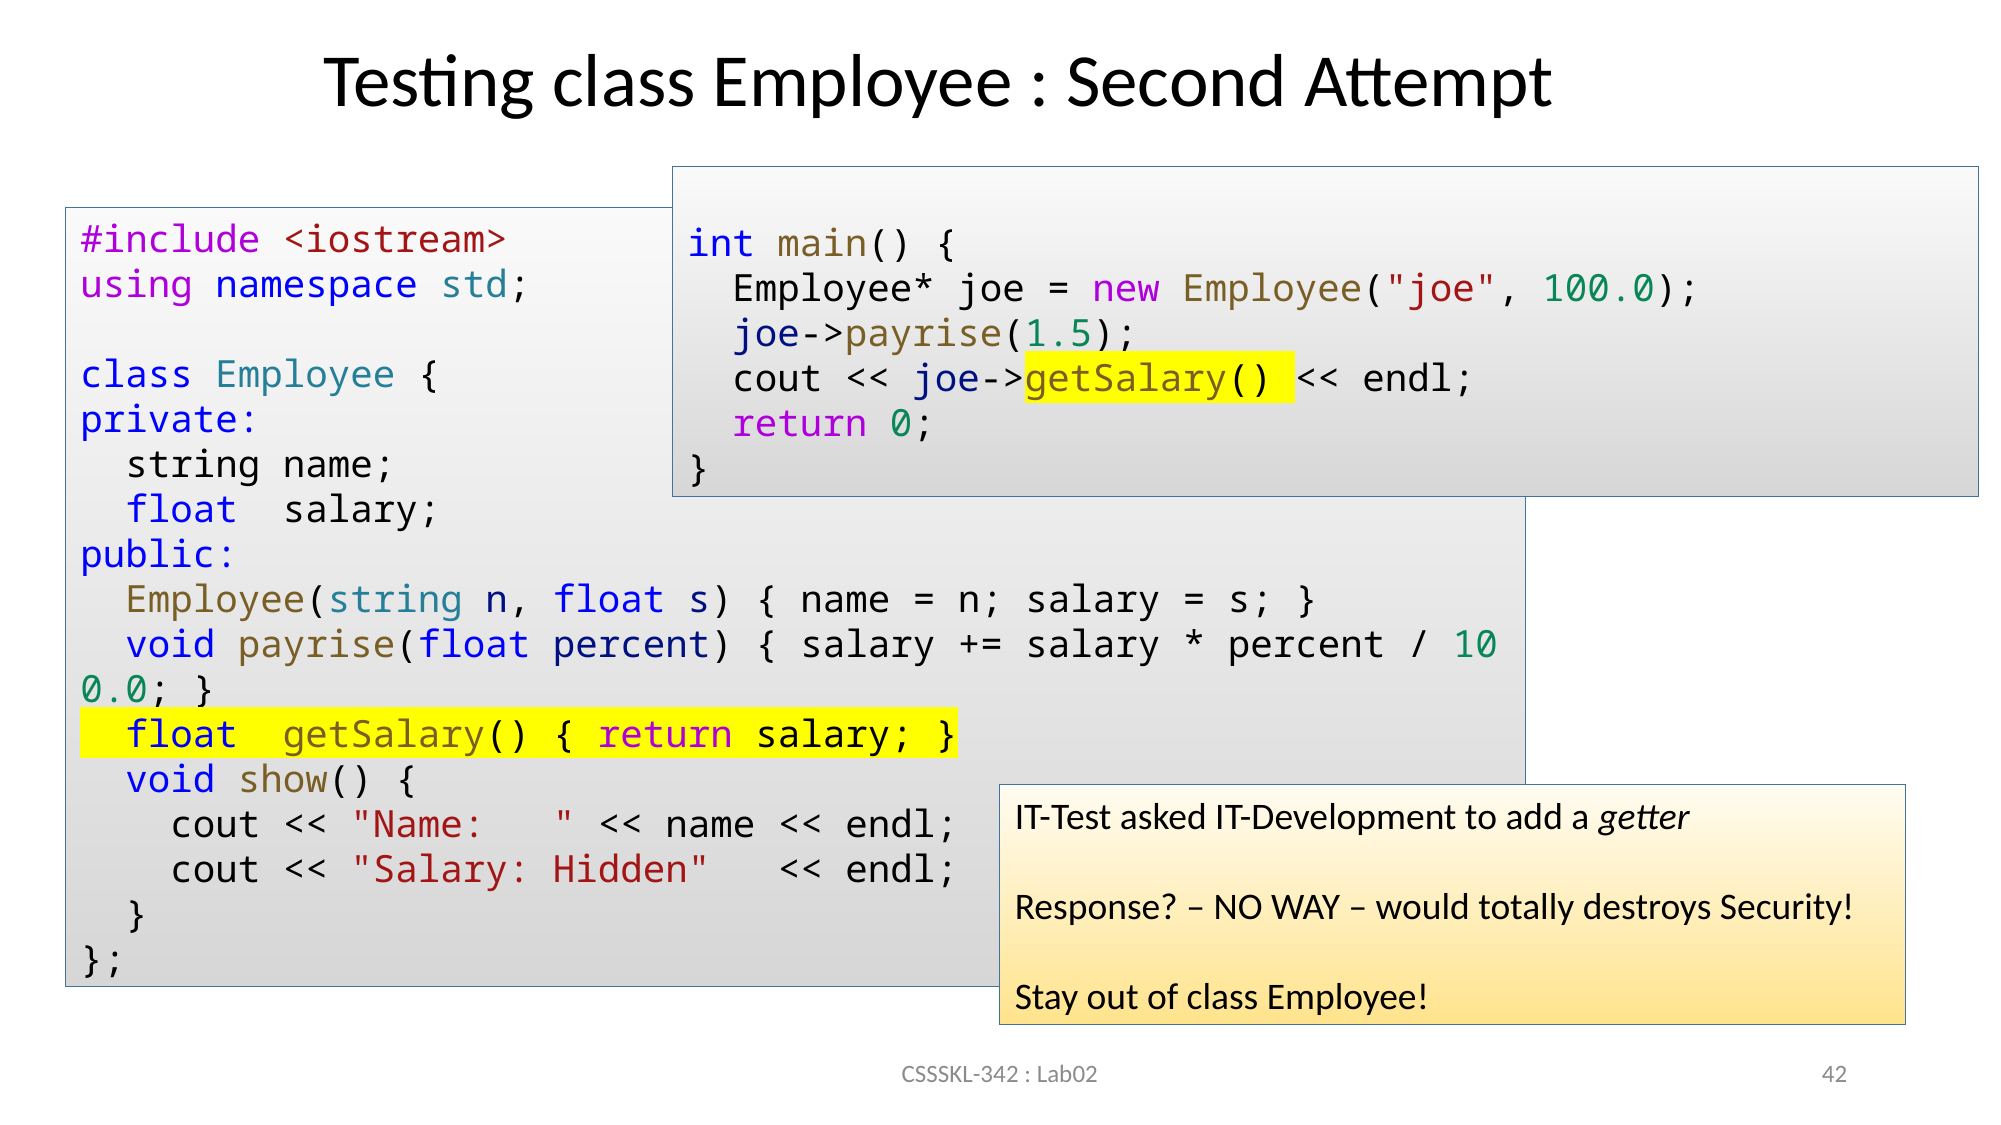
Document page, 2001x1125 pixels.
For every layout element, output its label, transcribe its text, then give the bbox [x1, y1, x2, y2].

text_box IT-Test asked IT-Development to add a getter Response? – NO WAY – would totally destroys Security! Stay out of class Employee! [999, 784, 1906, 1025]
text_box int main() { Employee* joe = new Employee("joe", 100.0); joe->payrise(1.5); cout << joe->getSalary() << endl; return 0; } [672, 166, 1979, 497]
footer CSSSKL-342 : Lab02 [662, 1042, 1338, 1103]
text_box Testing class Employee : Second Attempt [308, 23, 1870, 129]
slide_number 42 [1412, 1042, 1863, 1103]
text_box #include <iostream> using namespace std; class Employee { private: string name; float salary; public: Employee(string n, float s) { name = n; salary = s; } void payrise(float percent) { salary += salary * percent / 100.0; } float getSalary() { return salary; } void show() { cout << "Name: " << name << endl; cout << "Salary: Hidden" << endl; } }; [65, 207, 1526, 987]
